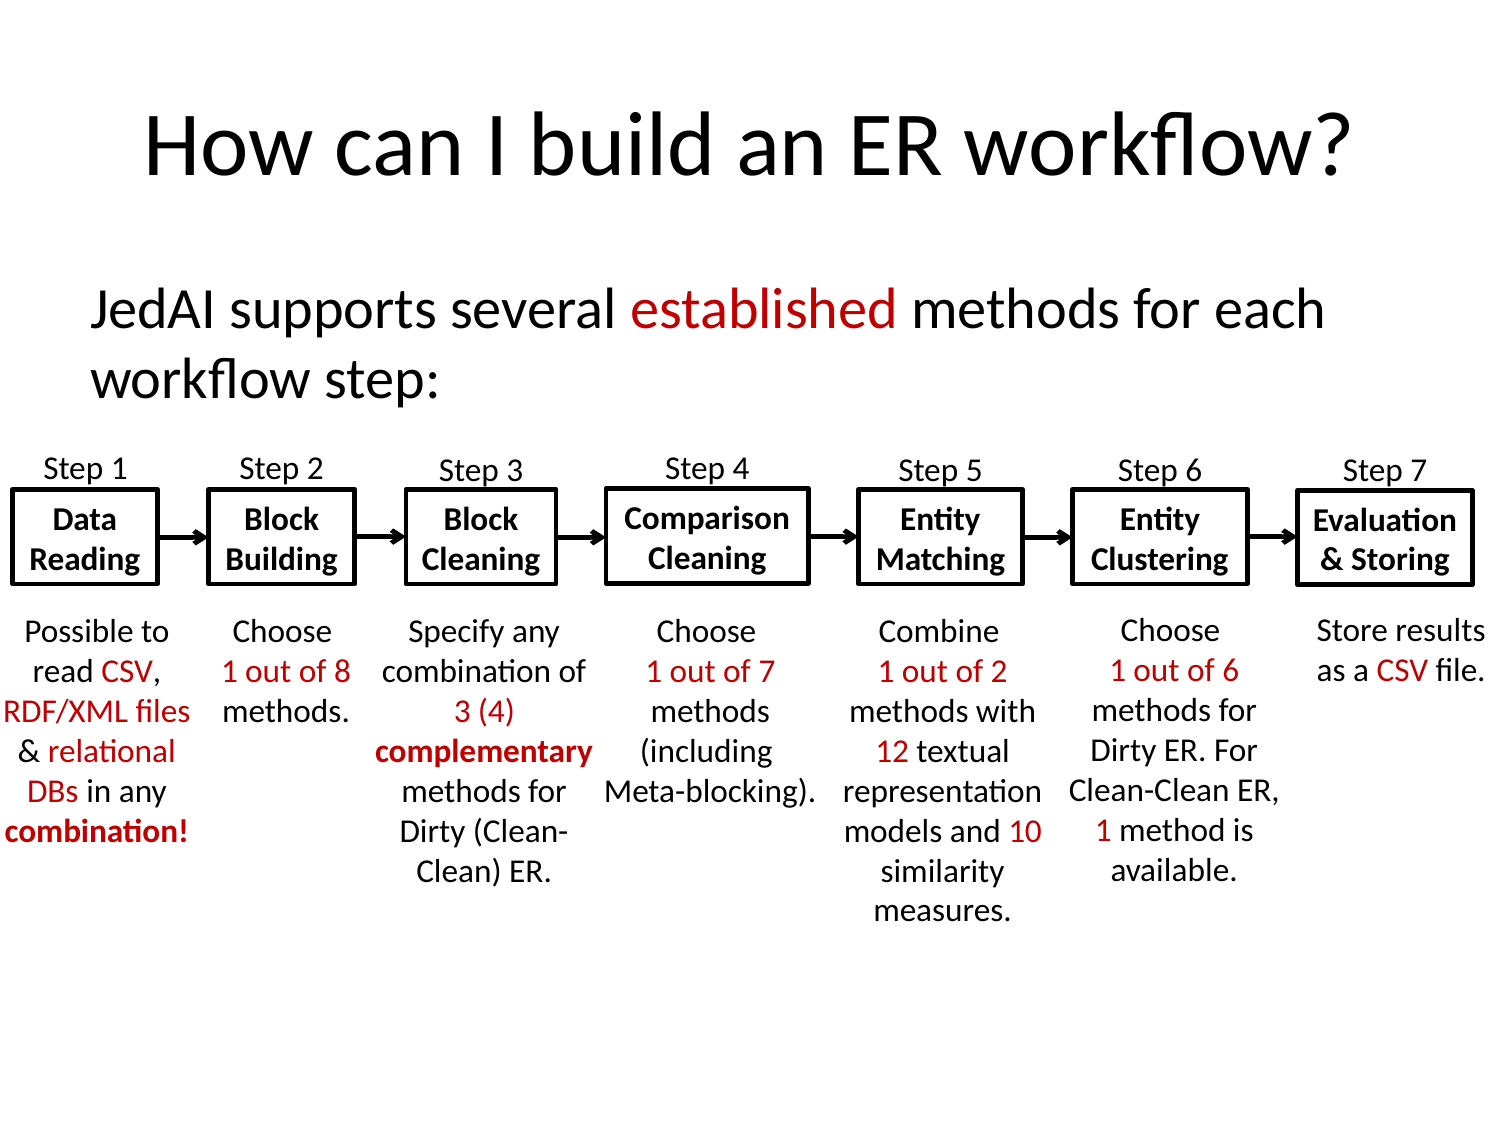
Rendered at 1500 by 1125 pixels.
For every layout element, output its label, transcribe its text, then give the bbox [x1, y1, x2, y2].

text_box Combine 1 out of 2 methods with 12 textual representation models and 10 similarity measures. [823, 601, 1063, 936]
text_box Step 6 [1072, 440, 1248, 495]
text_box Possible to read CSV, RDF/XML files & relational DBs in any combination! [0, 601, 209, 857]
text_box Entity Matching [858, 495, 1023, 584]
text_box Choose 1 out of 8 methods. [191, 602, 355, 737]
text_box Step 5 [858, 440, 1023, 495]
text_box Choose 1 out of 6 methods for Dirty ER. For Clean-Clean ER, 1 method is available. [1046, 601, 1303, 896]
text_box Choose 1 out of 7 methods (including Meta-blocking). [581, 601, 823, 817]
text_box Comparison Cleaning [606, 494, 809, 584]
text_box Step 7 [1297, 440, 1473, 495]
text_box Step 4 [605, 438, 809, 494]
text_box Store results as a CSV file. [1287, 601, 1500, 696]
text_box Step 2 [208, 438, 355, 494]
list JedAI supports several established methods for each workflow step: [75, 262, 1438, 536]
text_box Entity Clustering [1072, 495, 1248, 584]
text_box Step 1 [12, 439, 159, 494]
list JedAI supports several established methods for each workflow step: [75, 541, 1438, 602]
title How can I build an ER workflow? [75, 45, 1425, 233]
text_box Block Building [208, 494, 355, 584]
text_box Specify any combination of 3 (4) complementary methods for Dirty (Clean-Clean) ER. [355, 601, 613, 896]
list JedAI supports several established methods for each workflow step: [75, 696, 1438, 1005]
text_box Block Cleaning [406, 495, 556, 584]
text_box Evaluation & Storing [1297, 495, 1473, 585]
text_box Data Reading [12, 494, 158, 584]
text_box Step 3 [406, 440, 556, 495]
